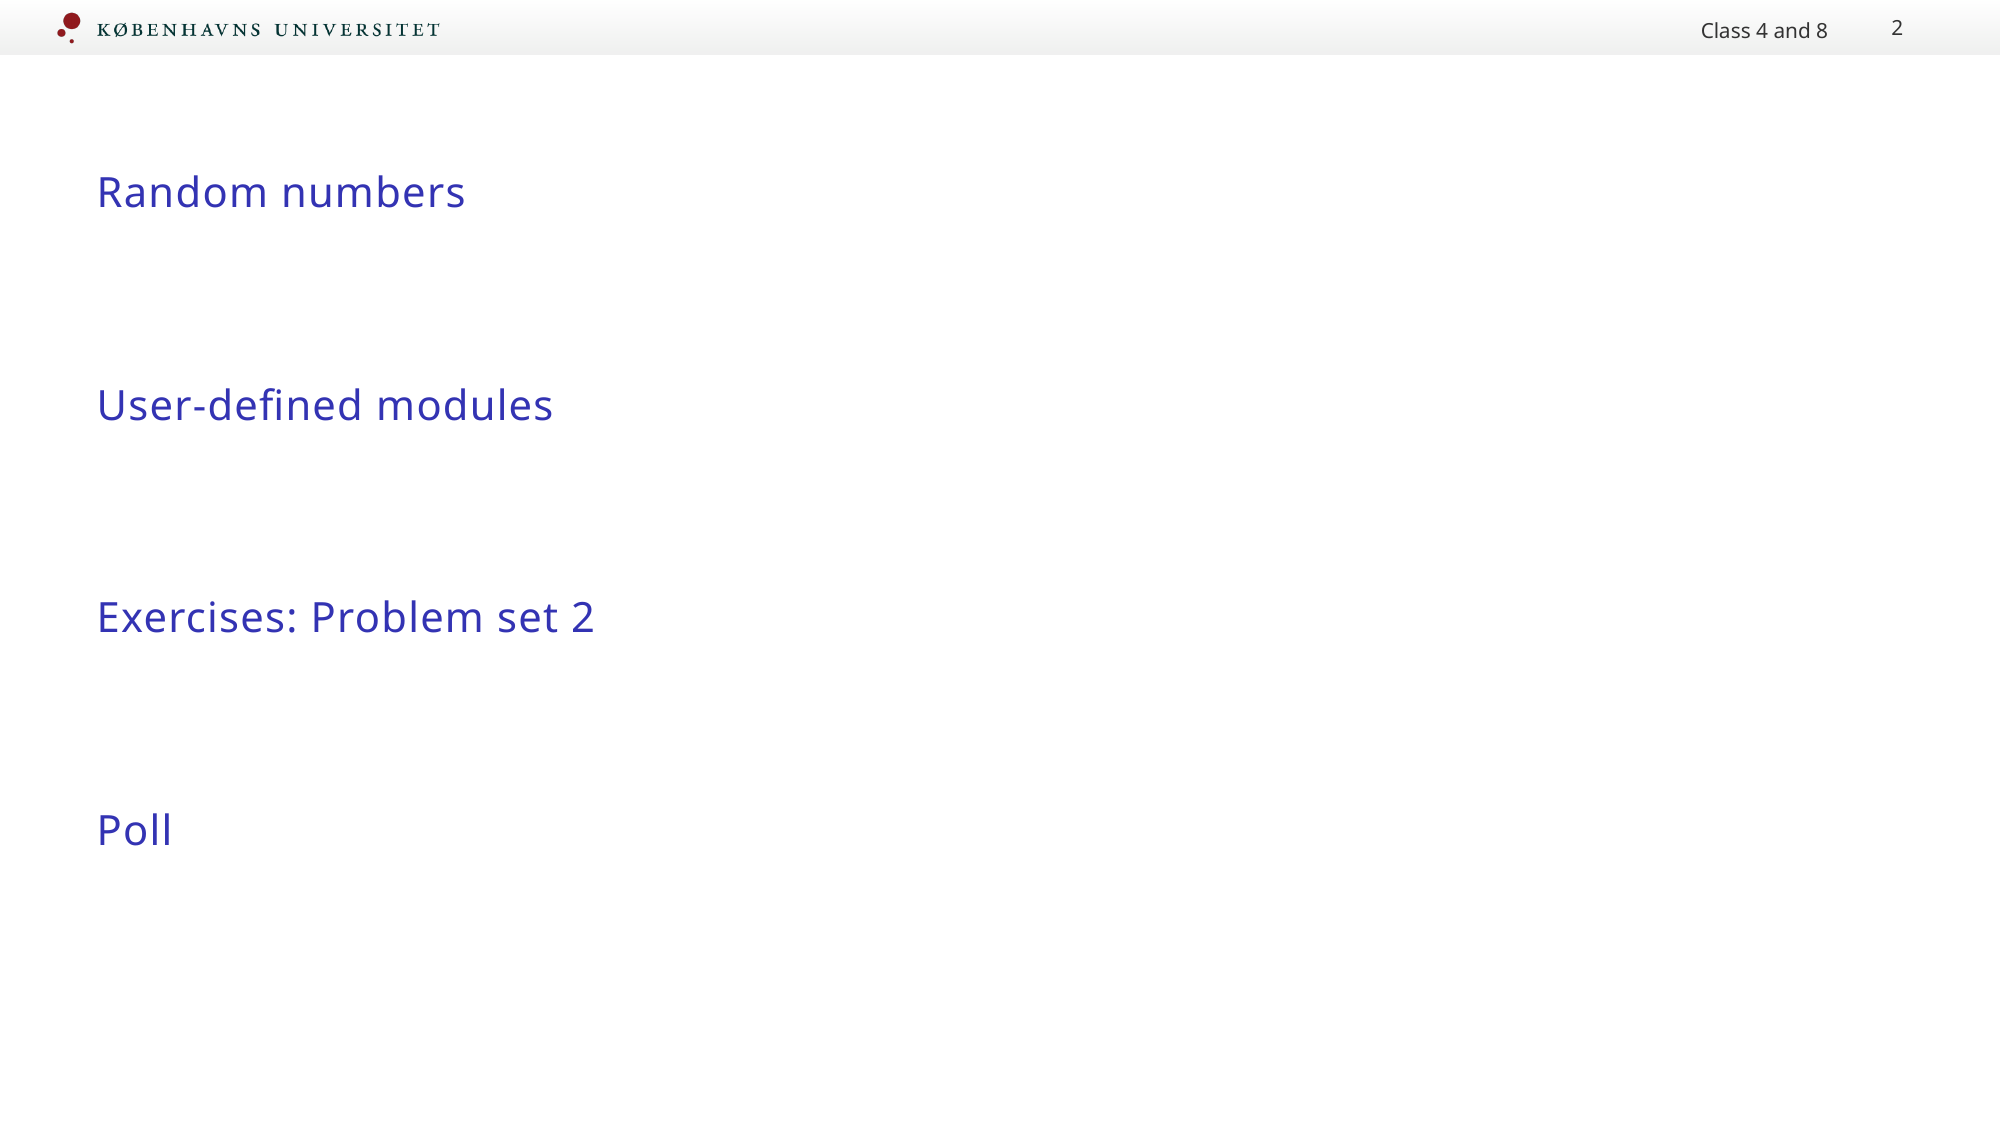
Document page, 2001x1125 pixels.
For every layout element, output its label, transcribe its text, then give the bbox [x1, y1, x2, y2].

slide_number 2 [1840, 14, 1904, 43]
list Random numbers User-defined modules Exercises: Problem set 2 Poll [96, 165, 1904, 1005]
picture [91, 15, 476, 42]
slide_number Class 4 and 8 [1694, 14, 1829, 43]
